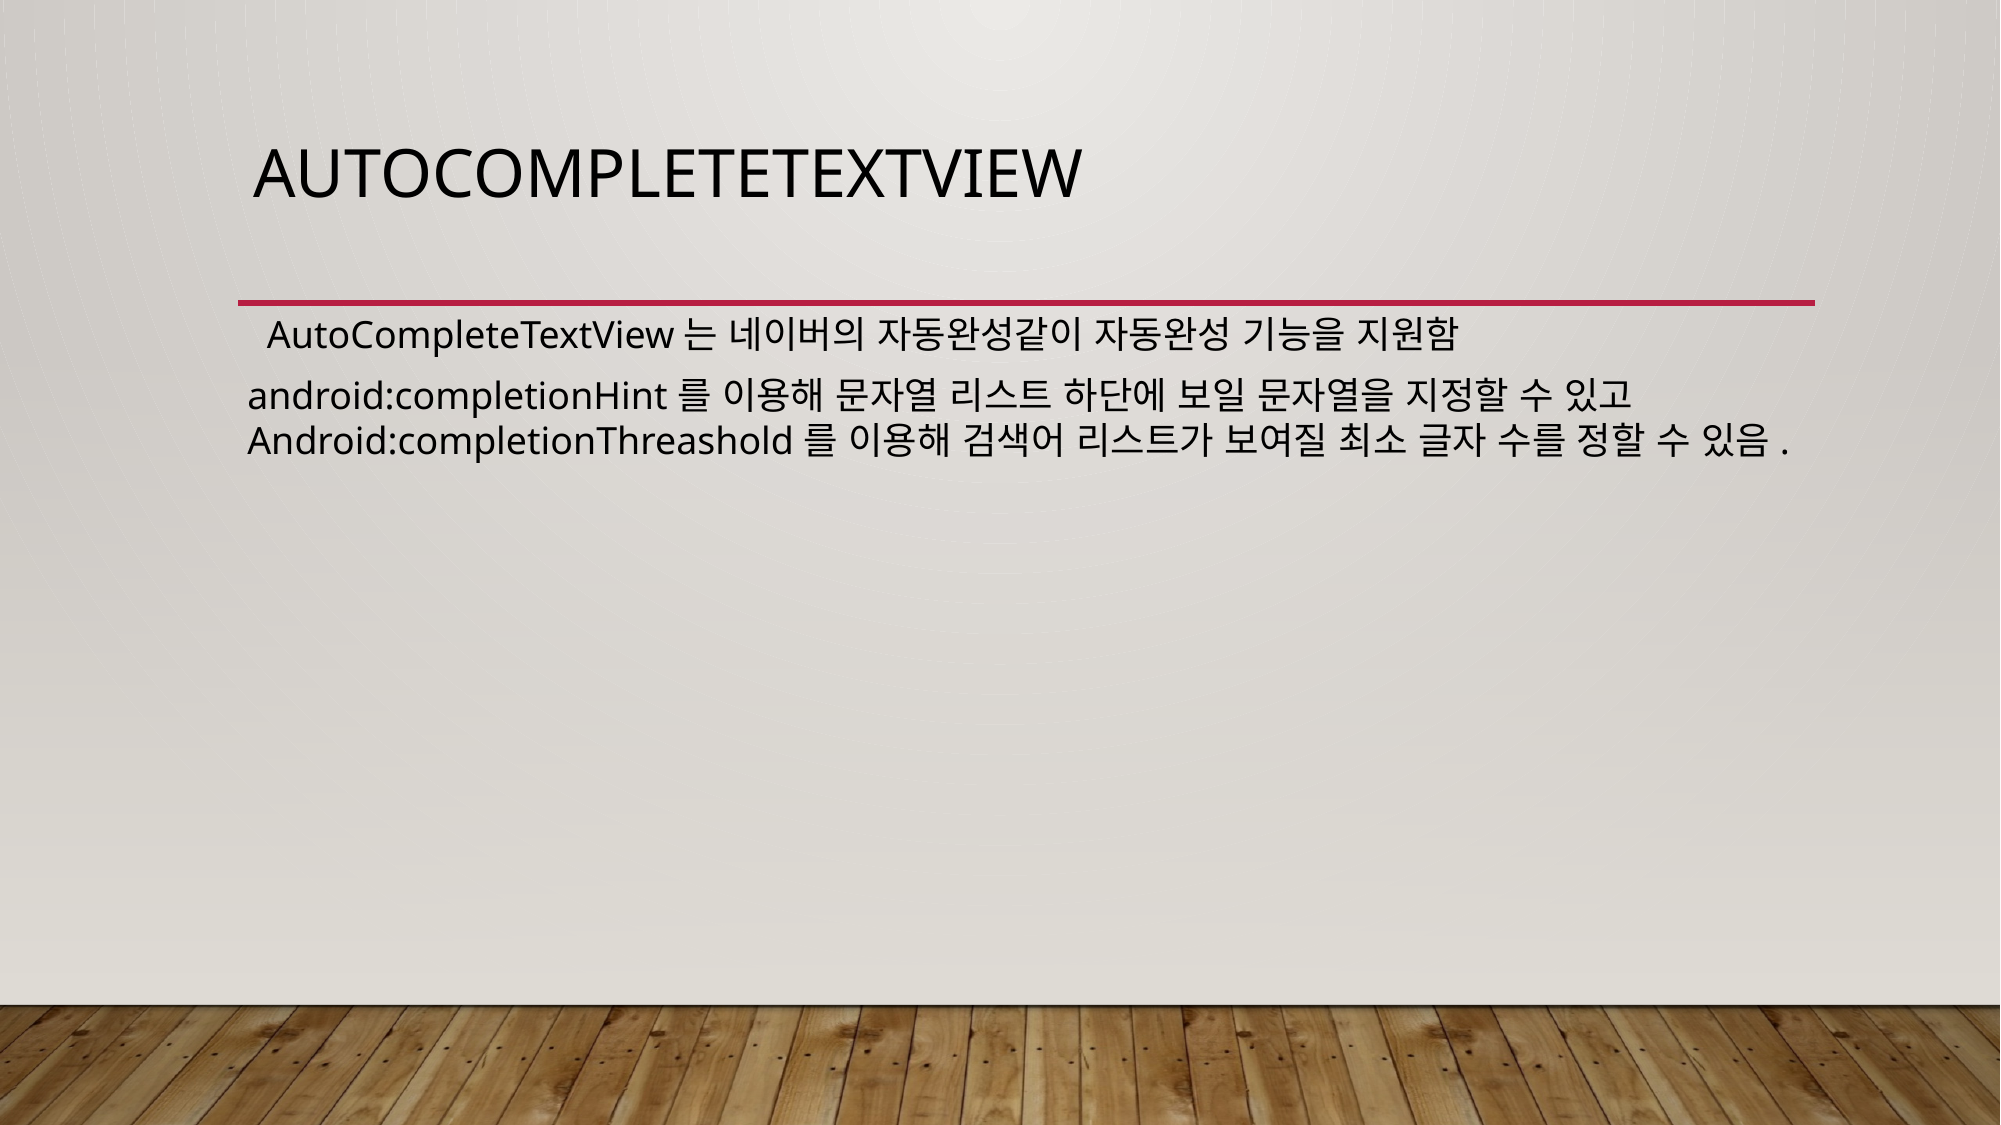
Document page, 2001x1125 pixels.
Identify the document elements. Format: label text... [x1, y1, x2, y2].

text_box AutoCompleteTextView는 네이버의 자동완성같이 자동완성 기능을 지원함 [252, 304, 1476, 364]
picture [0, 1005, 2000, 1125]
title autoCompletetextview [238, 131, 1814, 305]
text_box android:completionHint를 이용해 문자열 리스트 하단에 보일 문자열을 지정할 수 있고 Android:completionThreashold를 이용해 검색어 리스트가 보여질 최소 글자 수를 정할 수 있음. [232, 364, 1805, 470]
